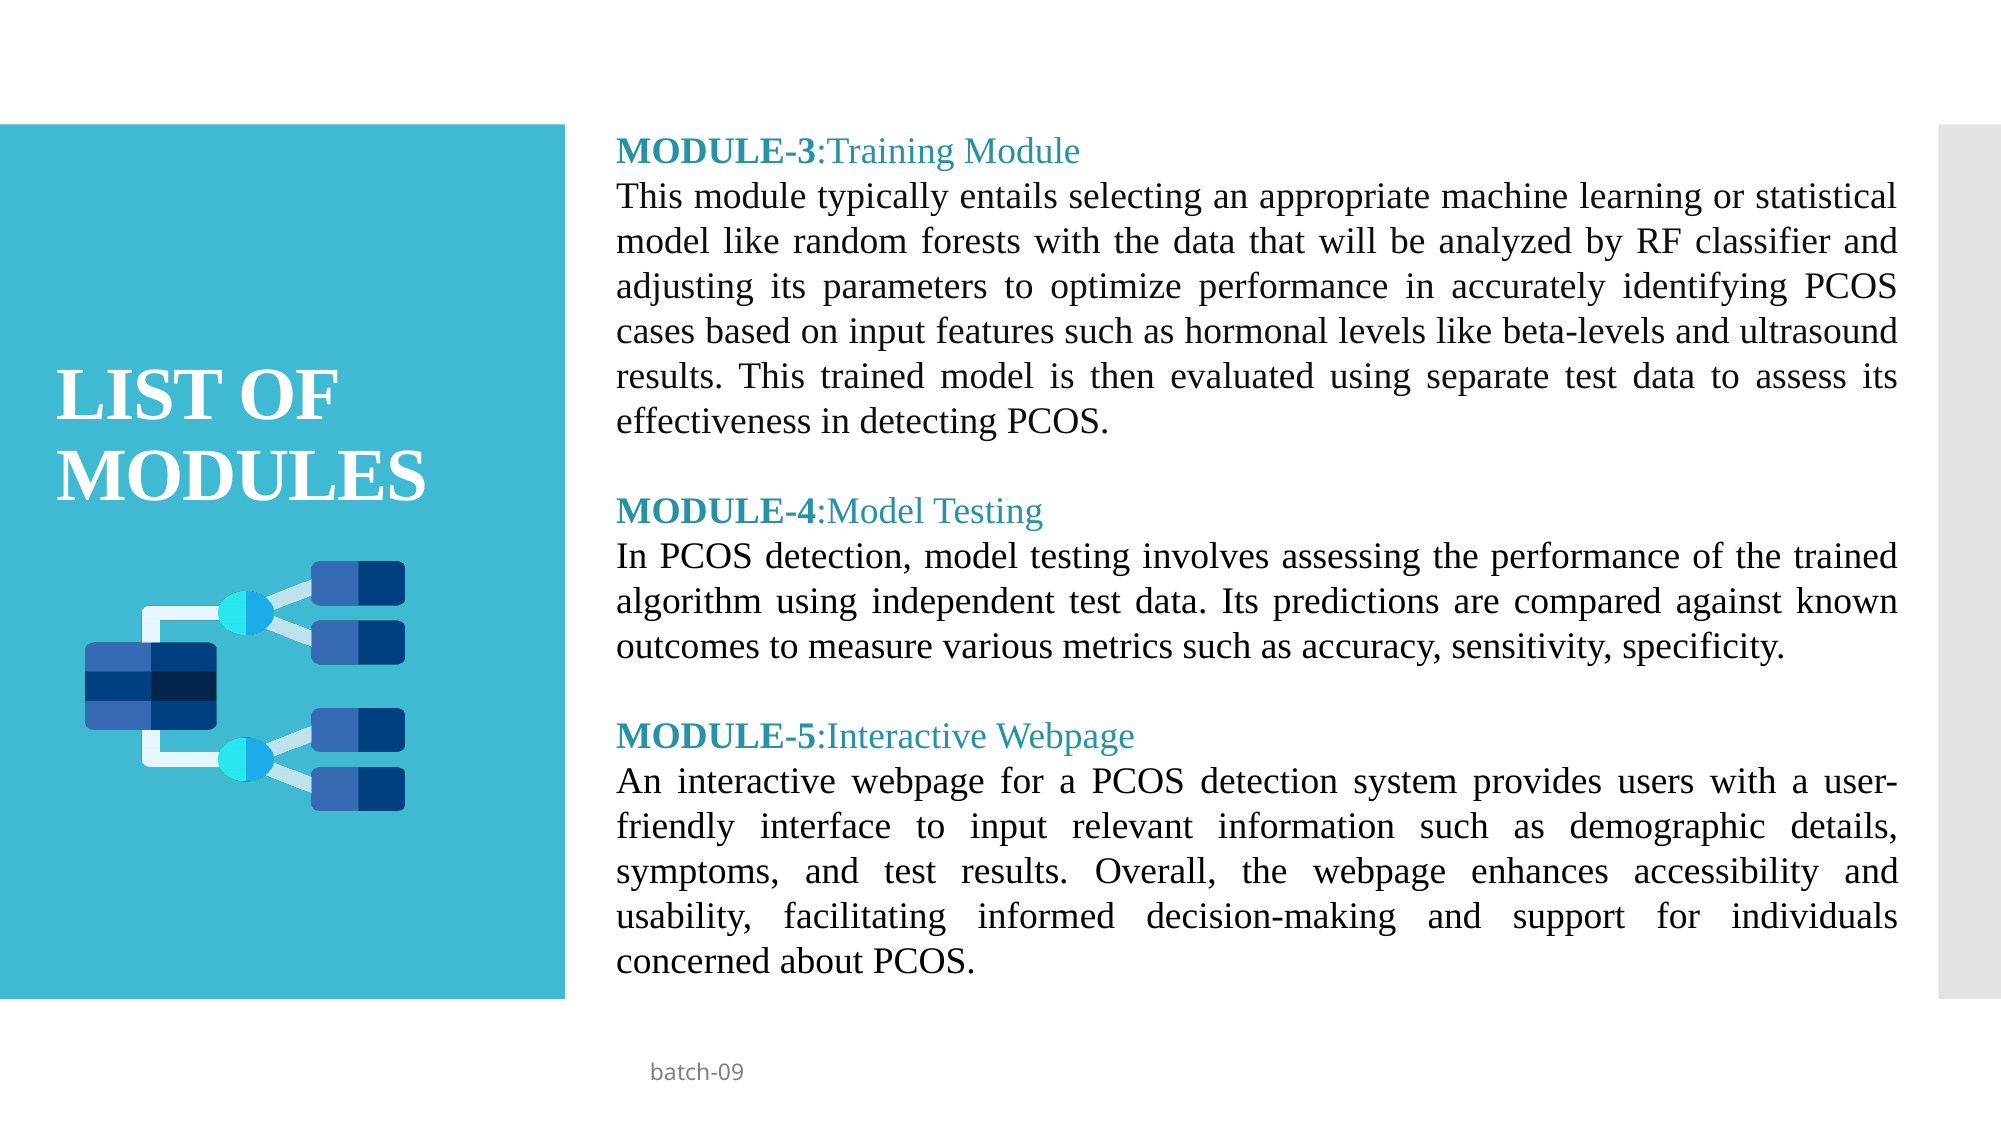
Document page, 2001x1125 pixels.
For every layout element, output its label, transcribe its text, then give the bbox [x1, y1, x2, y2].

picture [84, 561, 405, 811]
text_box MODULE-3:Training Module This module typically entails selecting an appropriate machine learning or statistical model like random forests with the data that will be analyzed by RF classifier and adjusting its parameters to optimize performance in accurately identifying PCOS cases based on input features such as hormonal levels like beta-levels and ultrasound results. This trained model is then evaluated using separate test data to assess its effectiveness in detecting PCOS. MODULE-4:Model Testing In PCOS detection, model testing involves assessing the performance of the trained algorithm using independent test data. Its predictions are compared against known outcomes to measure various metrics such as accuracy, sensitivity, specificity. MODULE-5:Interactive Webpage An interactive webpage for a PCOS detection system provides users with a user-friendly interface to input relevant information such as demographic details, symptoms, and test results. Overall, the webpage enhances accessibility and usability, facilitating informed decision-making and support for individuals concerned about PCOS. [601, 118, 1915, 1034]
title LIST OF MODULES [41, 184, 525, 940]
footer batch-09 [634, 1042, 1605, 1103]
